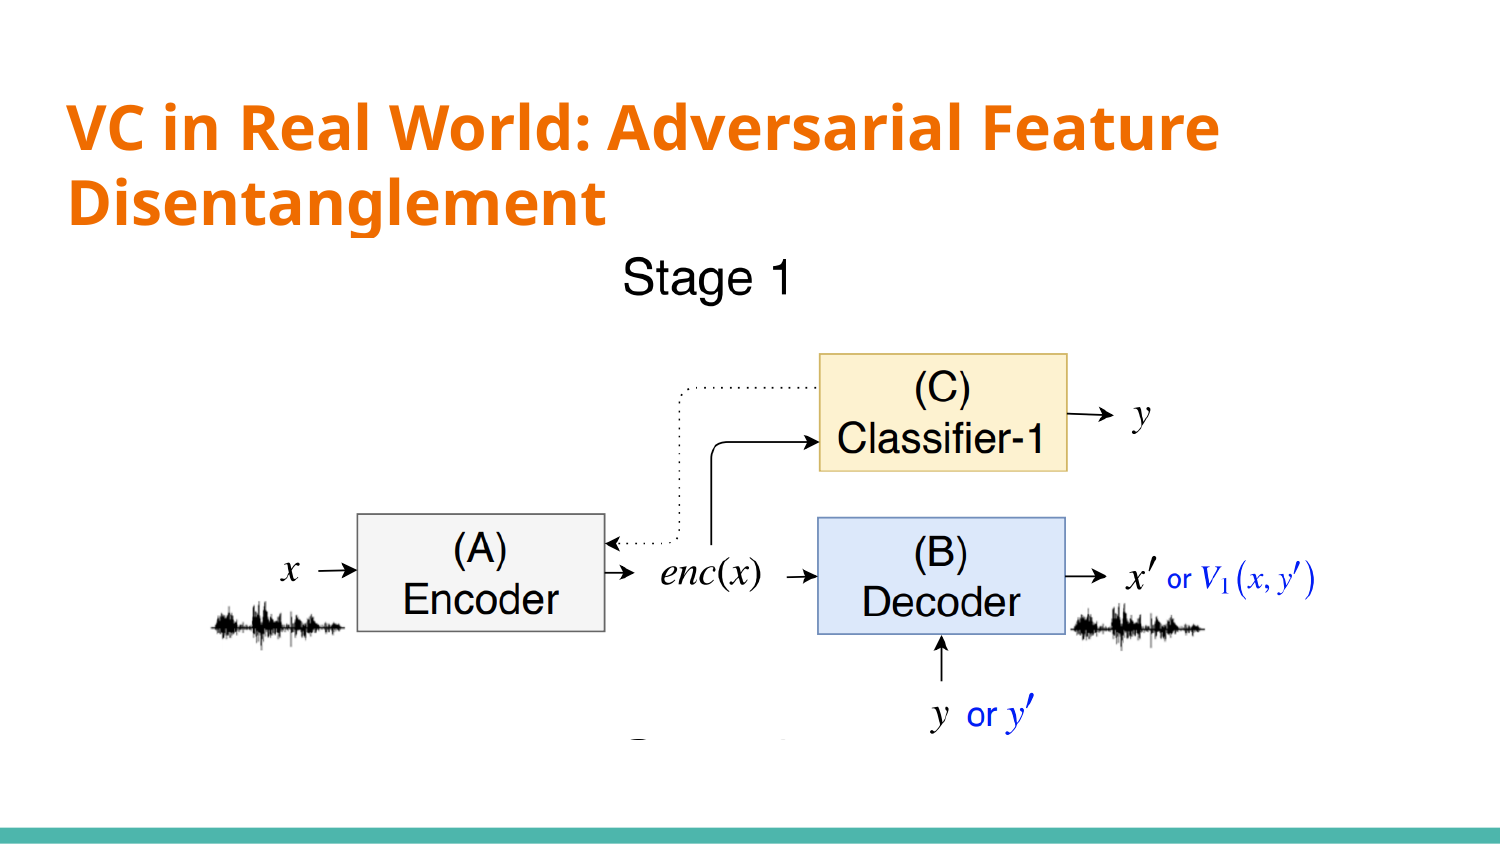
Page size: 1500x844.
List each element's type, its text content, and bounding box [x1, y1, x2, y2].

title VC in Real World: Adversarial Feature Disentanglement [51, 72, 1449, 189]
picture [180, 237, 1319, 740]
